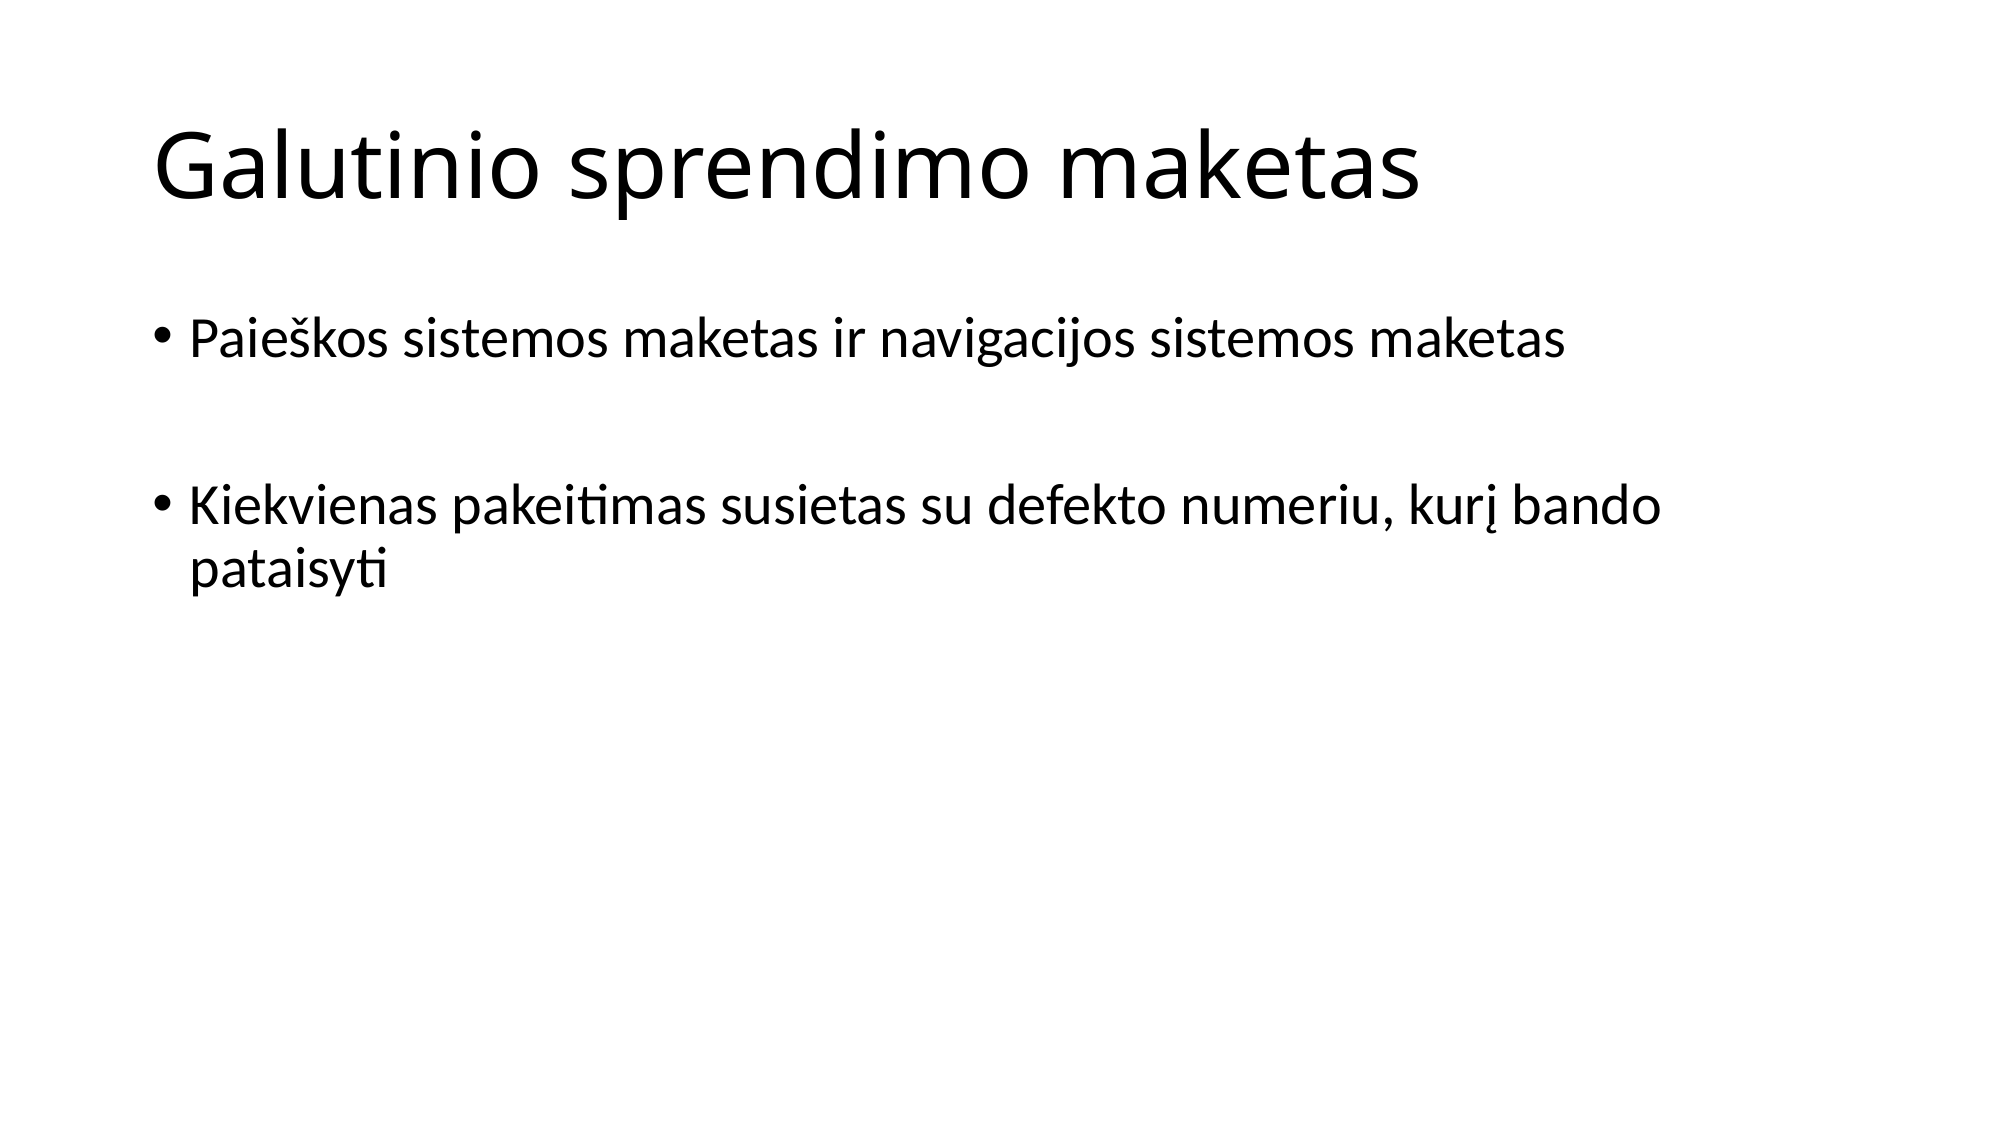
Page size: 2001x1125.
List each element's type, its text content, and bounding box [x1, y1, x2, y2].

title Galutinio sprendimo maketas [137, 59, 1863, 278]
list Paieškos sistemos maketas ir navigacijos sistemos maketas Kiekvienas pakeitimas susietas su defekto numeriu, kurį bando pataisyti [137, 299, 1863, 1014]
